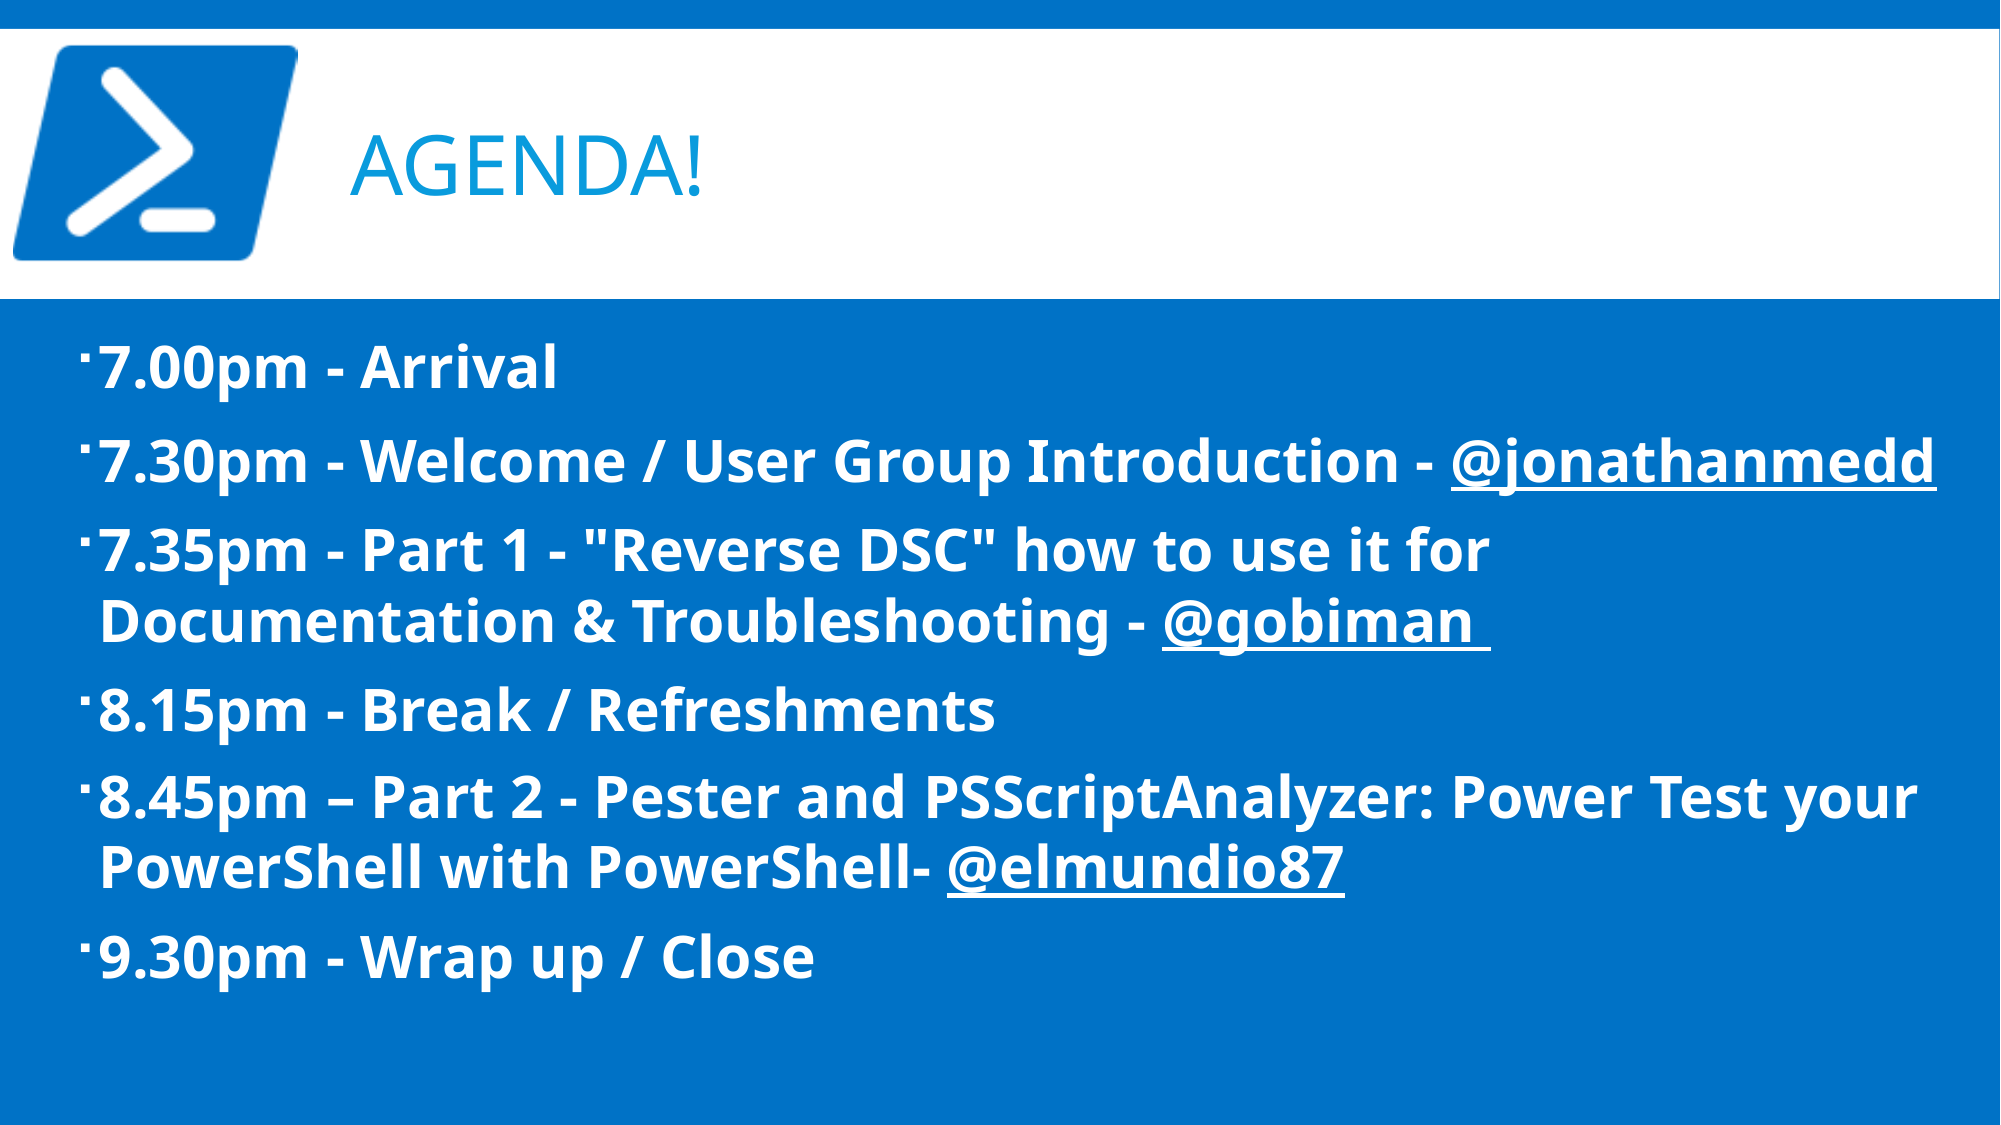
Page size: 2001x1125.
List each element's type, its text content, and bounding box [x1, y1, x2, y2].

title agenda! [335, 46, 1803, 295]
picture [13, 9, 298, 295]
list 7.00pm - Arrival 7.30pm - Welcome / User Group Introduction - @jonathanmedd 7.35pm - Part 1 - "Reverse DSC" how to use it for Documentation & Troubleshooting - @gobiman 8.15pm - Break / Refreshments 8.45pm – Part 2 - Pester and PSScriptAnalyzer: Power Test your PowerShell with PowerShell- @elmundio87 9.30pm - Wrap up / Close [56, 329, 1957, 1066]
